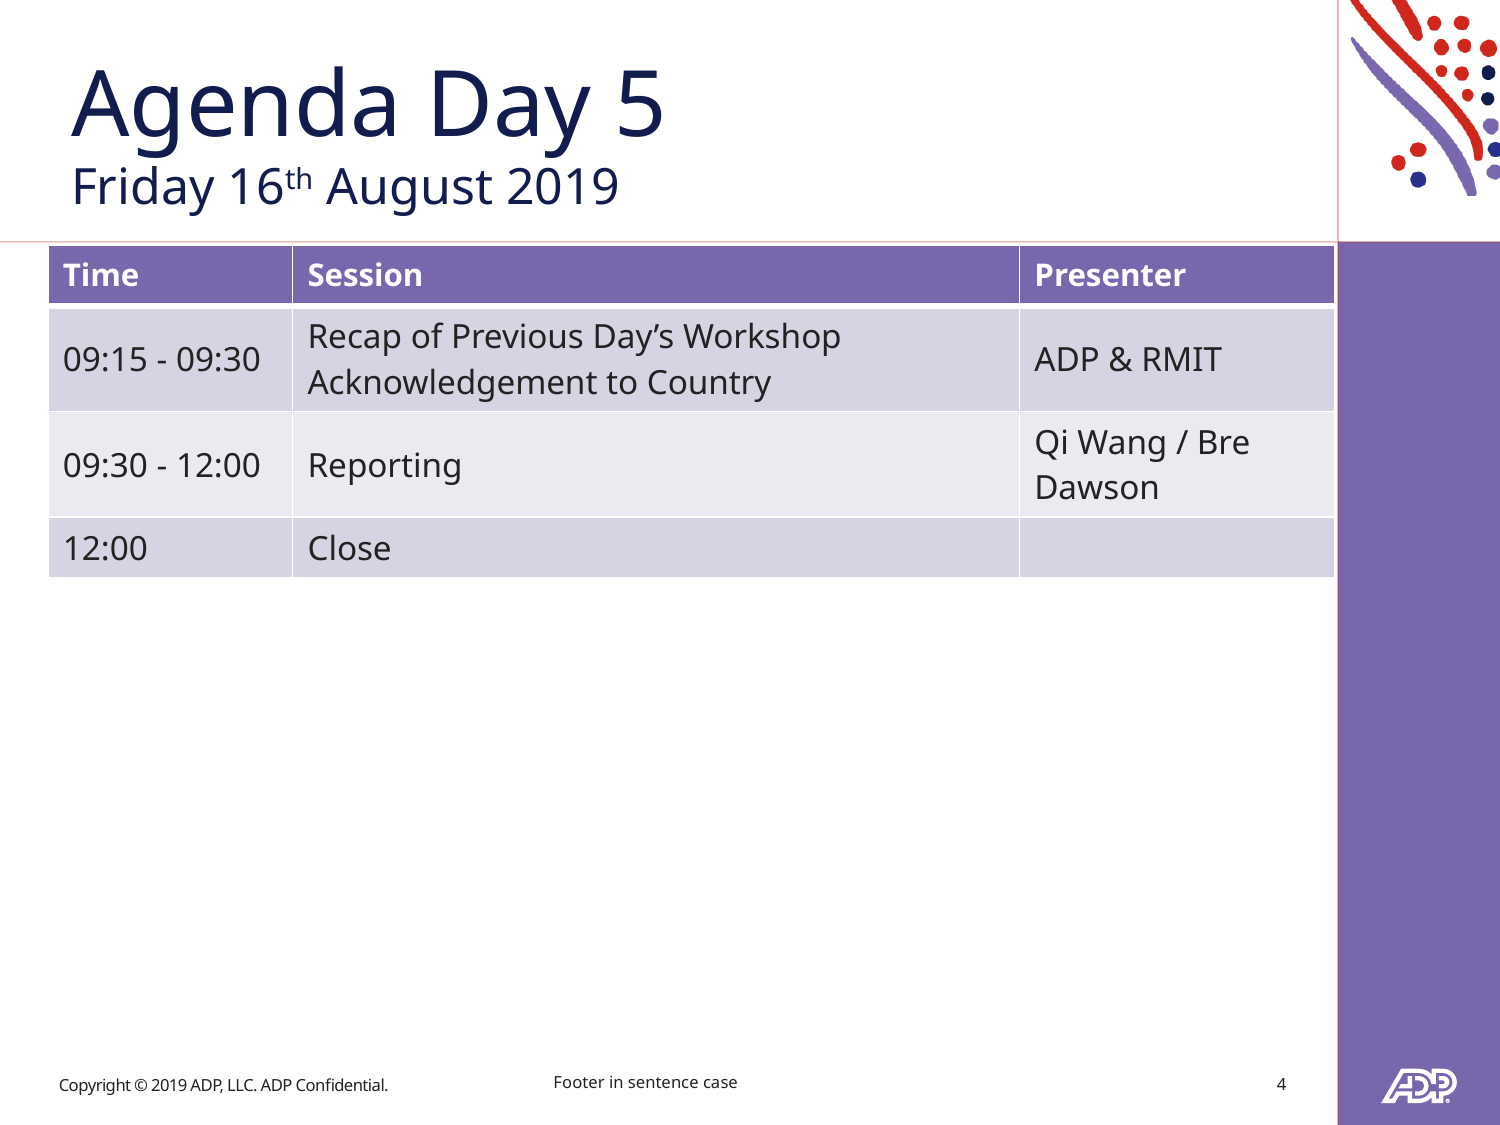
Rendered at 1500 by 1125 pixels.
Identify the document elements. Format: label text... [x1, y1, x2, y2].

table_cell 09:15 - 09:30 [49, 309, 292, 411]
footer Footer in sentence case [553, 1074, 1194, 1096]
table_cell Close [293, 518, 1019, 577]
table_cell 09:30 - 12:00 [49, 412, 292, 516]
slide_number 4 [1267, 1074, 1287, 1096]
title Agenda Day 5 Friday 16th August 2019 [71, 44, 1264, 216]
table_cell ADP & RMIT [1020, 309, 1334, 411]
table_cell 12:00 [49, 518, 292, 577]
table_cell Recap of Previous Day’s Workshop Acknowledgement to Country [293, 309, 1019, 411]
table_cell Reporting [293, 412, 1019, 516]
table_header Time [49, 246, 292, 303]
table_cell Qi Wang / Bre Dawson [1020, 412, 1334, 516]
table_cell [1020, 518, 1334, 577]
table_header Session [293, 246, 1019, 303]
table_header Presenter [1020, 246, 1334, 303]
